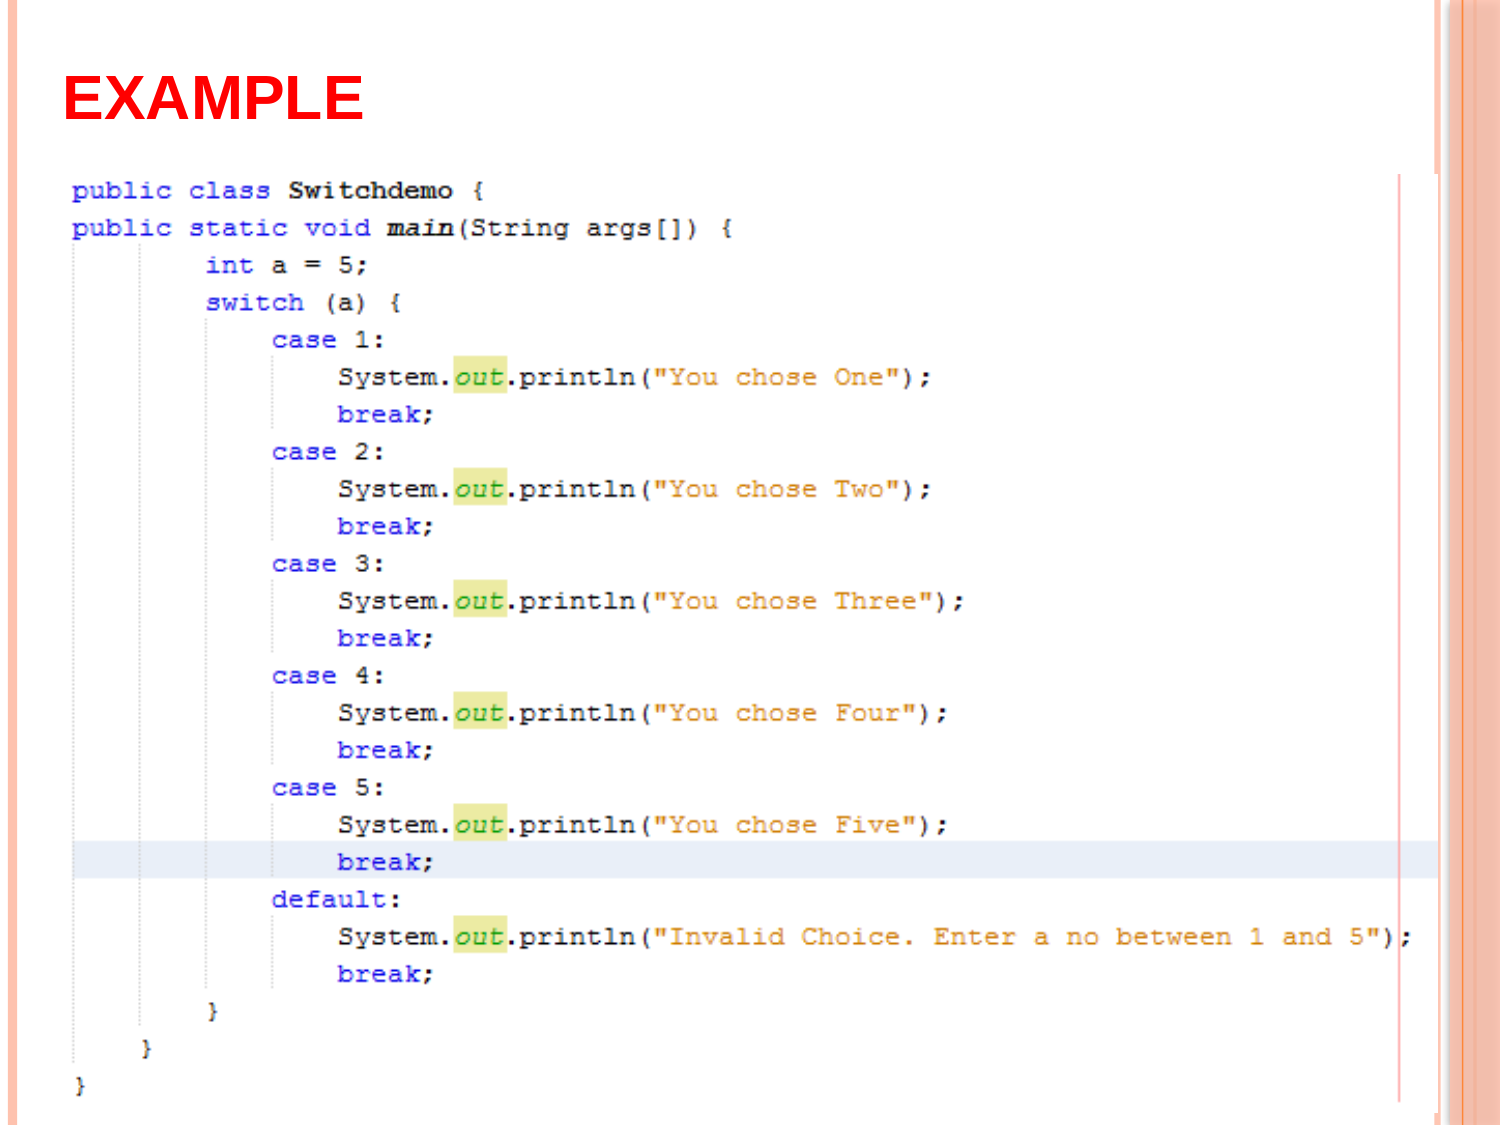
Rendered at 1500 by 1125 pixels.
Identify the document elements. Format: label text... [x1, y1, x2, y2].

picture [49, 174, 1438, 1114]
title Example [47, 14, 1423, 140]
